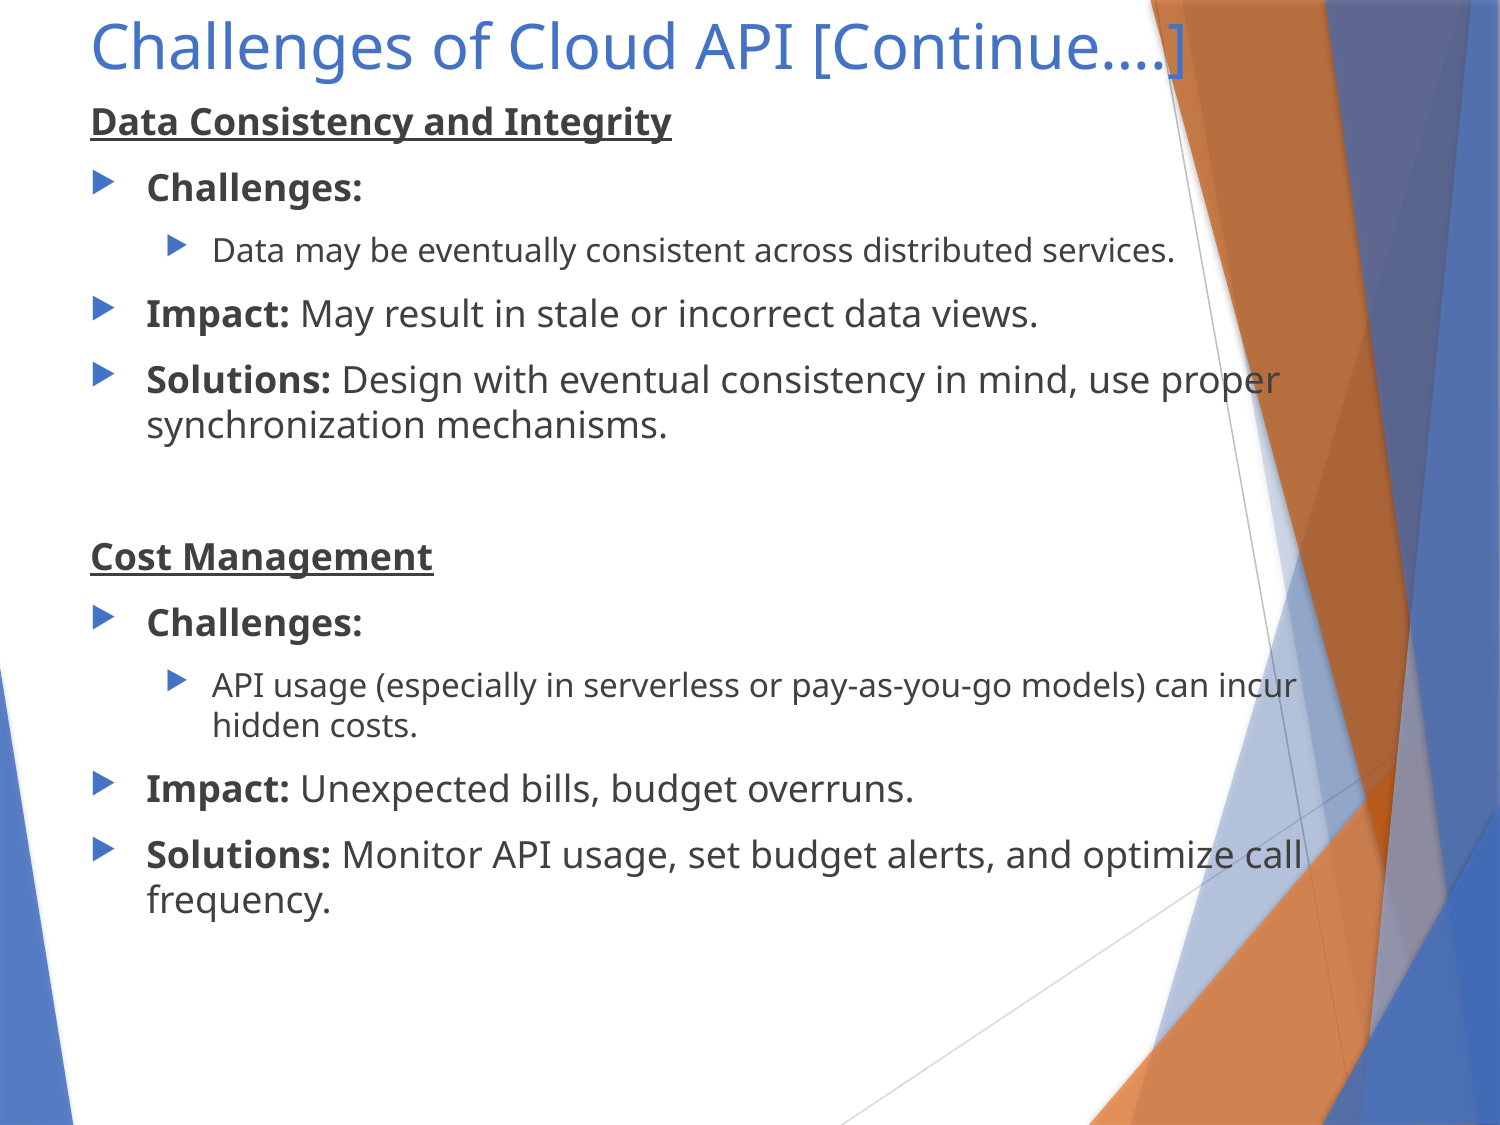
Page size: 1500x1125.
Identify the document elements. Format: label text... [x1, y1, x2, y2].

title Challenges of Cloud API [Continue….] [75, 0, 1425, 90]
text_box Data Consistency and Integrity Challenges: Data may be eventually consistent across distributed services. Impact: May result in stale or incorrect data views. Solutions: Design with eventual consistency in mind, use proper synchronization mechanisms. Cost Management Challenges: API usage (especially in serverless or pay-as-you-go models) can incur hidden costs. Impact: Unexpected bills, budget overruns. Solutions: Monitor API usage, set budget alerts, and optimize call frequency. [74, 90, 1425, 1094]
